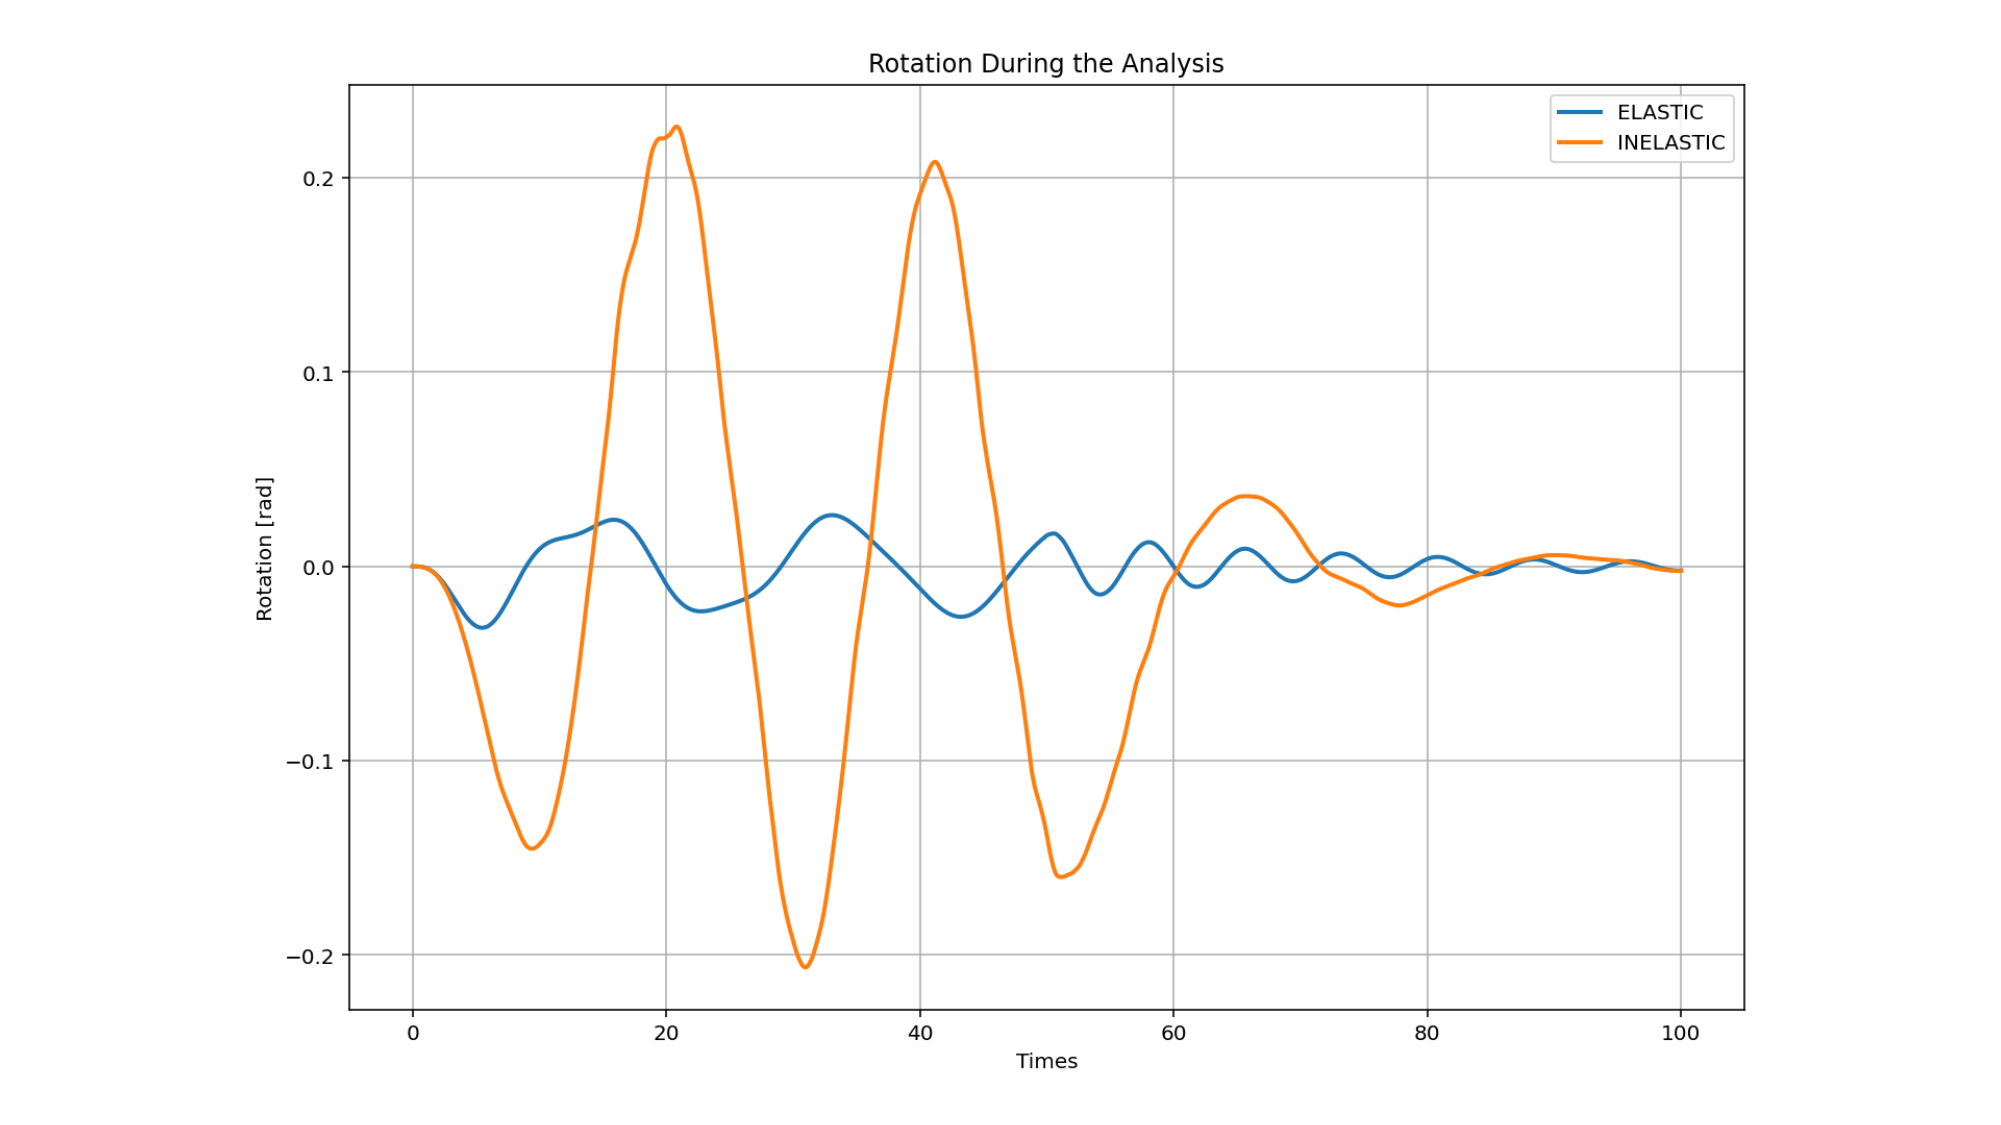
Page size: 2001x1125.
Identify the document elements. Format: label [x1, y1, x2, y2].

picture [240, 37, 1760, 1087]
